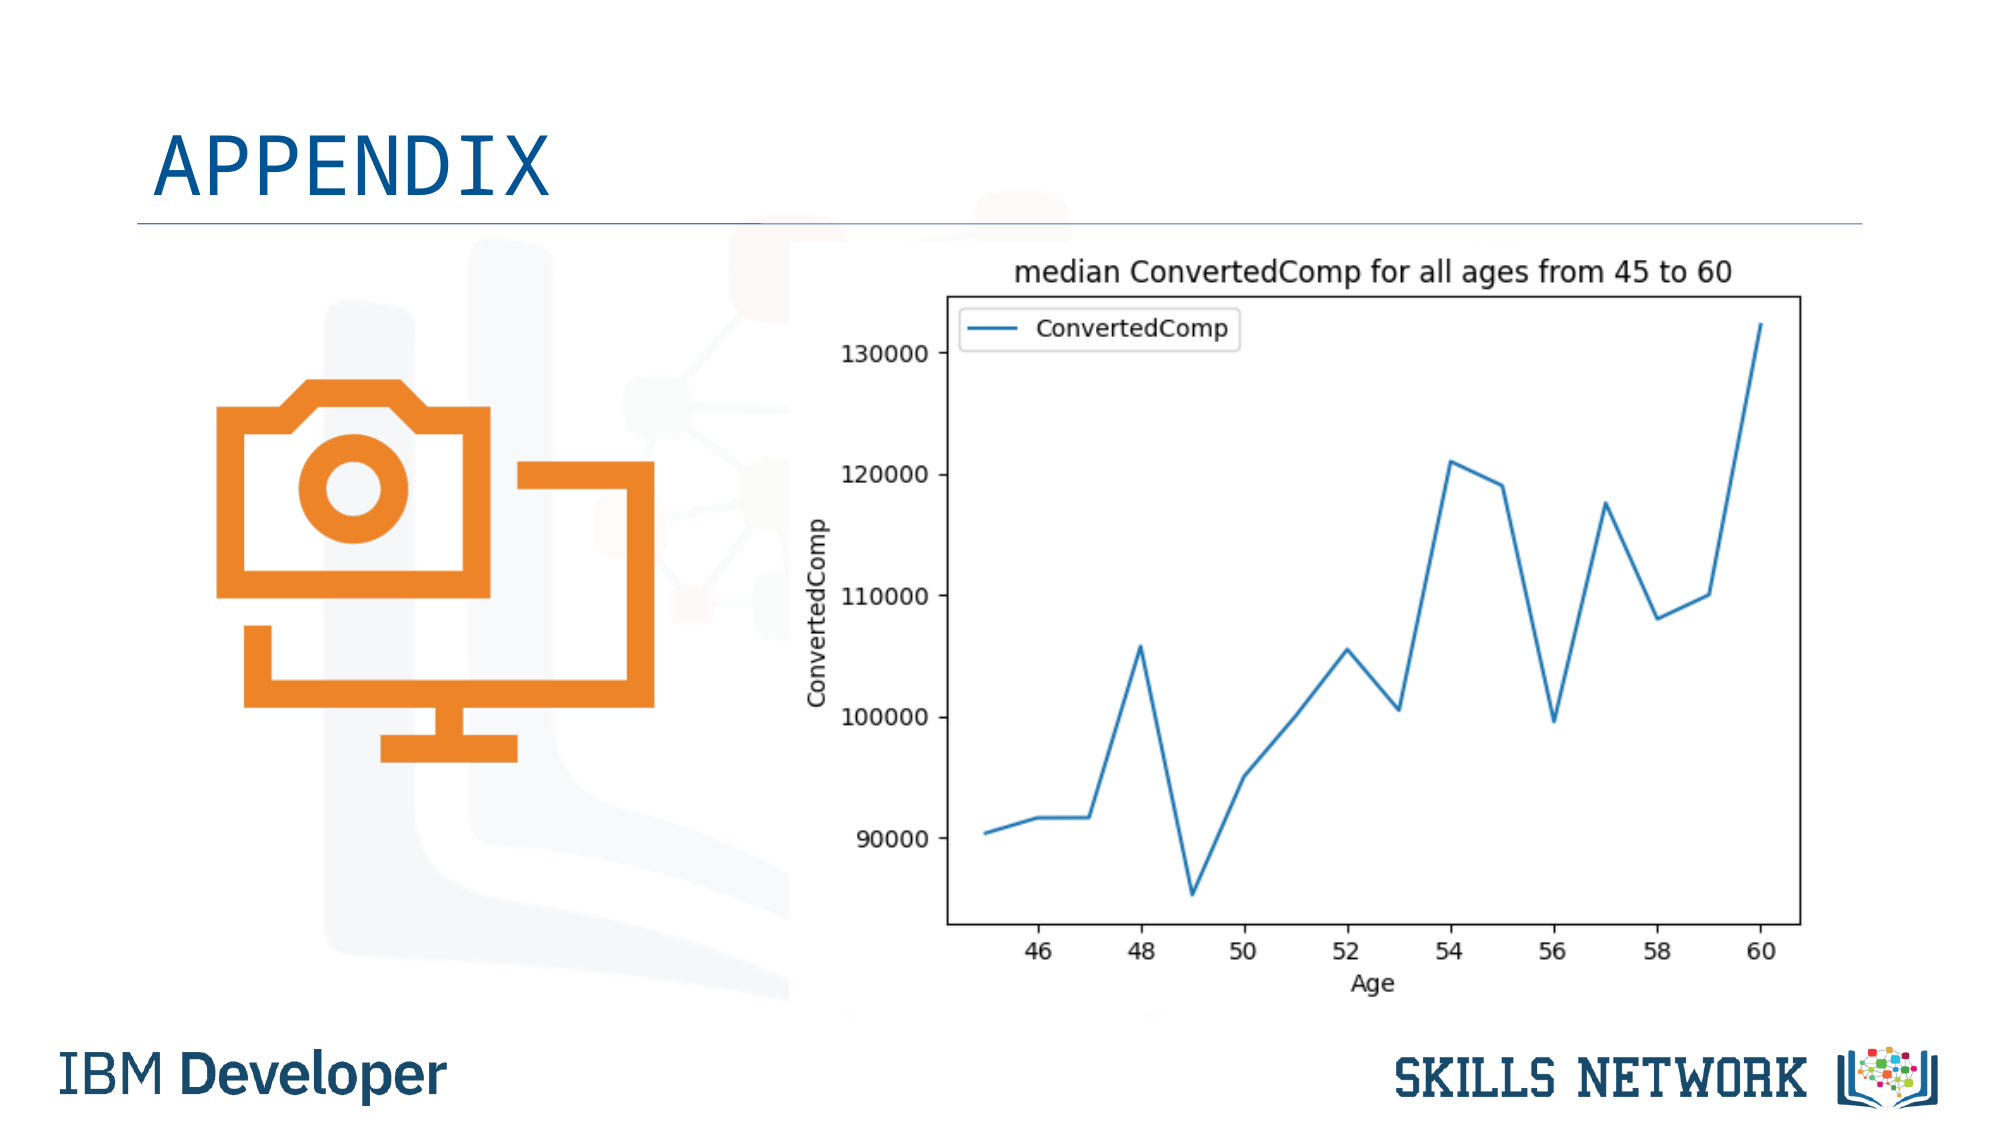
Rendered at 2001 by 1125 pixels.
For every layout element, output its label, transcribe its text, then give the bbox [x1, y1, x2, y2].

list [173, 303, 698, 828]
picture [55, 1045, 459, 1108]
picture [789, 242, 1817, 1014]
title APPENDIX [137, 59, 1863, 278]
picture [1390, 1045, 1945, 1111]
